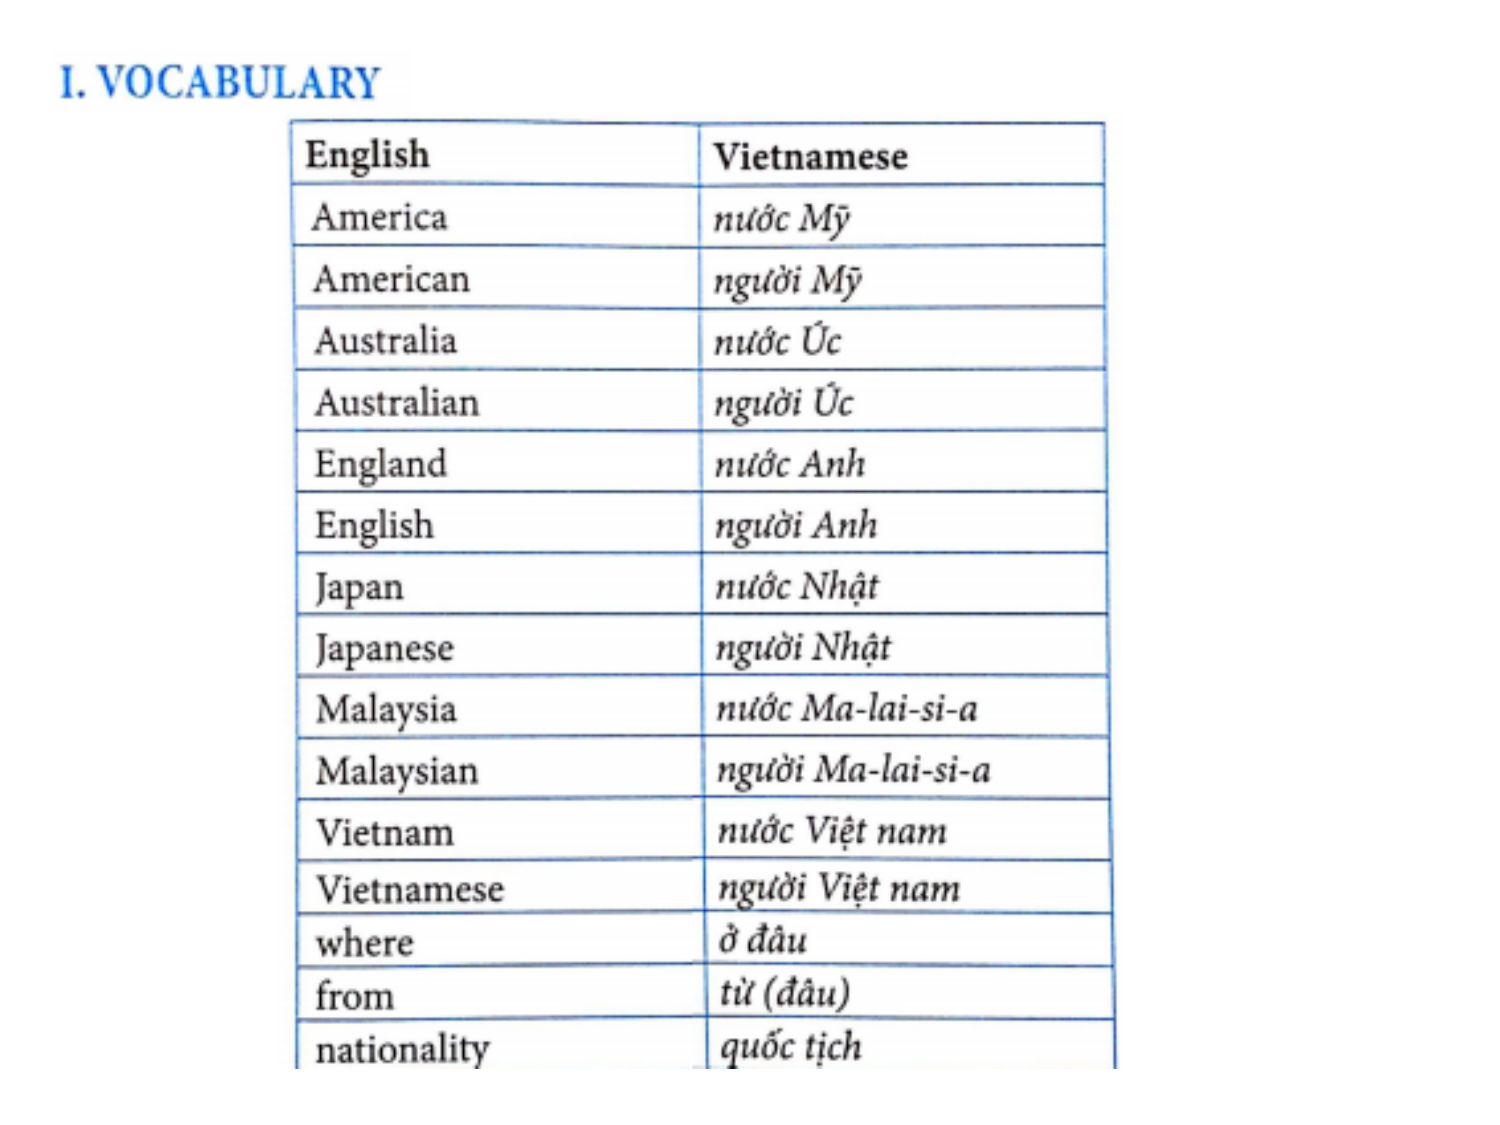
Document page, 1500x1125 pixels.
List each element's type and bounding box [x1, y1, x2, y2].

picture [53, 49, 1126, 1069]
